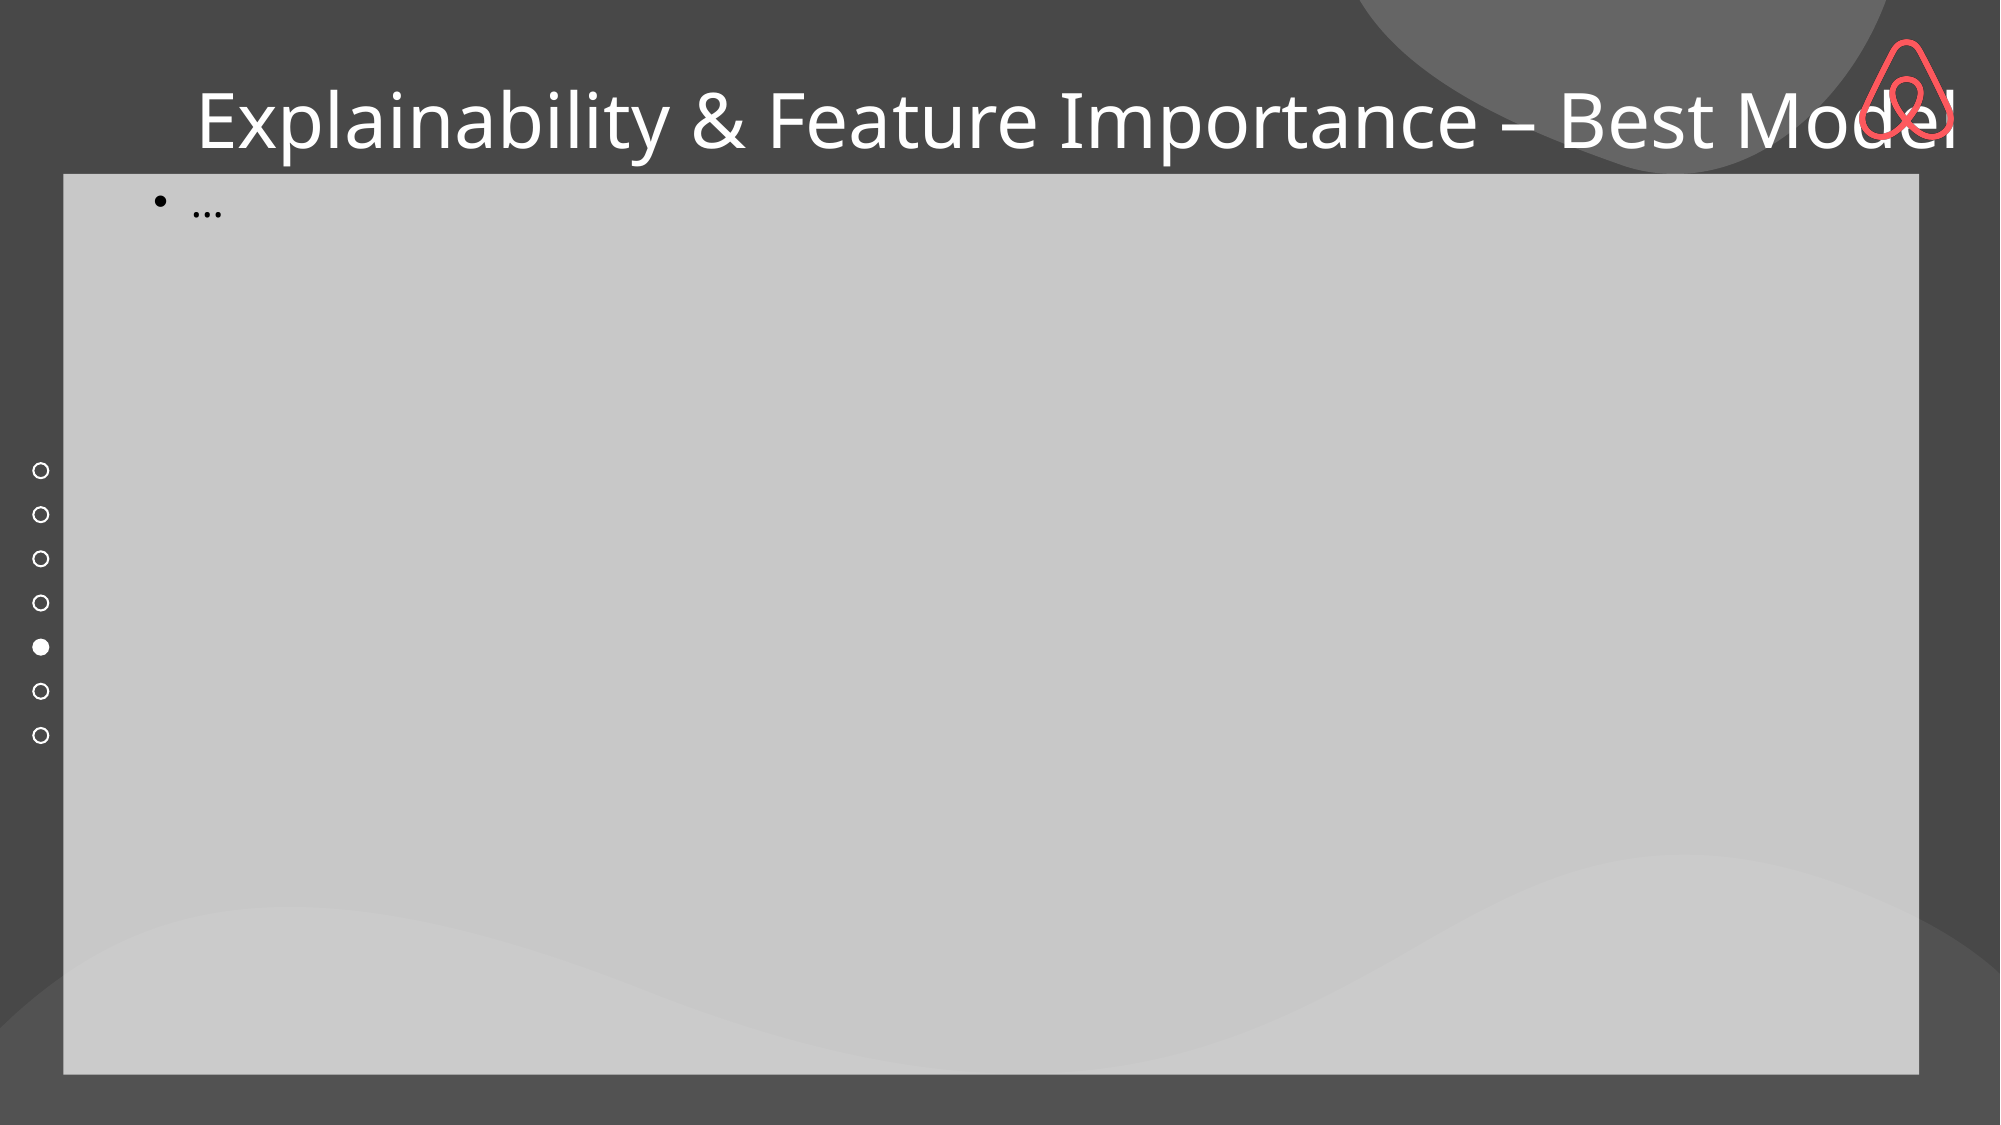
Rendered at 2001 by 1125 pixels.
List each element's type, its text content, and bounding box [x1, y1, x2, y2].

list … [63, 173, 1920, 1075]
picture [1859, 39, 1954, 140]
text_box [33, 463, 49, 743]
text_box [1359, 0, 1887, 174]
text_box [0, 919, 2000, 1125]
title Explainability & Feature Importance – Best Model [0, 74, 1649, 174]
title Explainability & Feature Importance – Best Model [1701, 74, 2000, 174]
